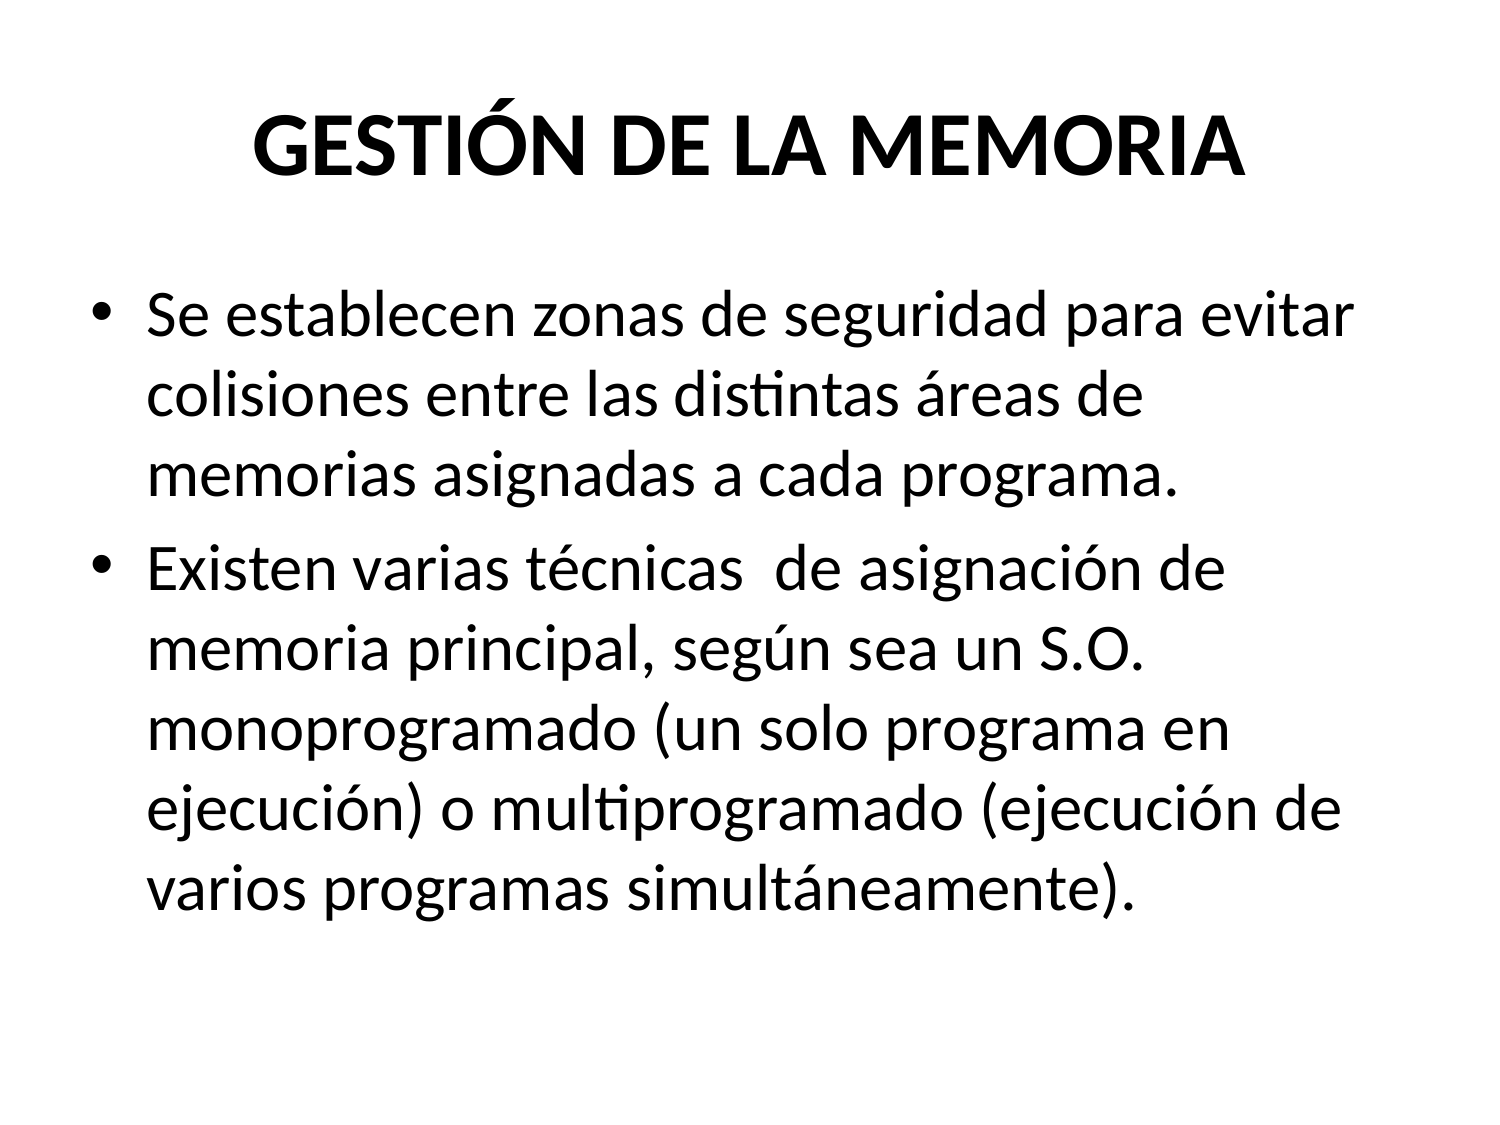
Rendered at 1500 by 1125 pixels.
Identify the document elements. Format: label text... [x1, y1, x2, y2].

title GESTIÓN DE LA MEMORIA [75, 45, 1425, 233]
list Se establecen zonas de seguridad para evitar colisiones entre las distintas áreas de memorias asignadas a cada programa. Existen varias técnicas de asignación de memoria principal, según sea un S.O. monoprogramado (un solo programa en ejecución) o multiprogramado (ejecución de varios programas simultáneamente). [75, 262, 1425, 1005]
